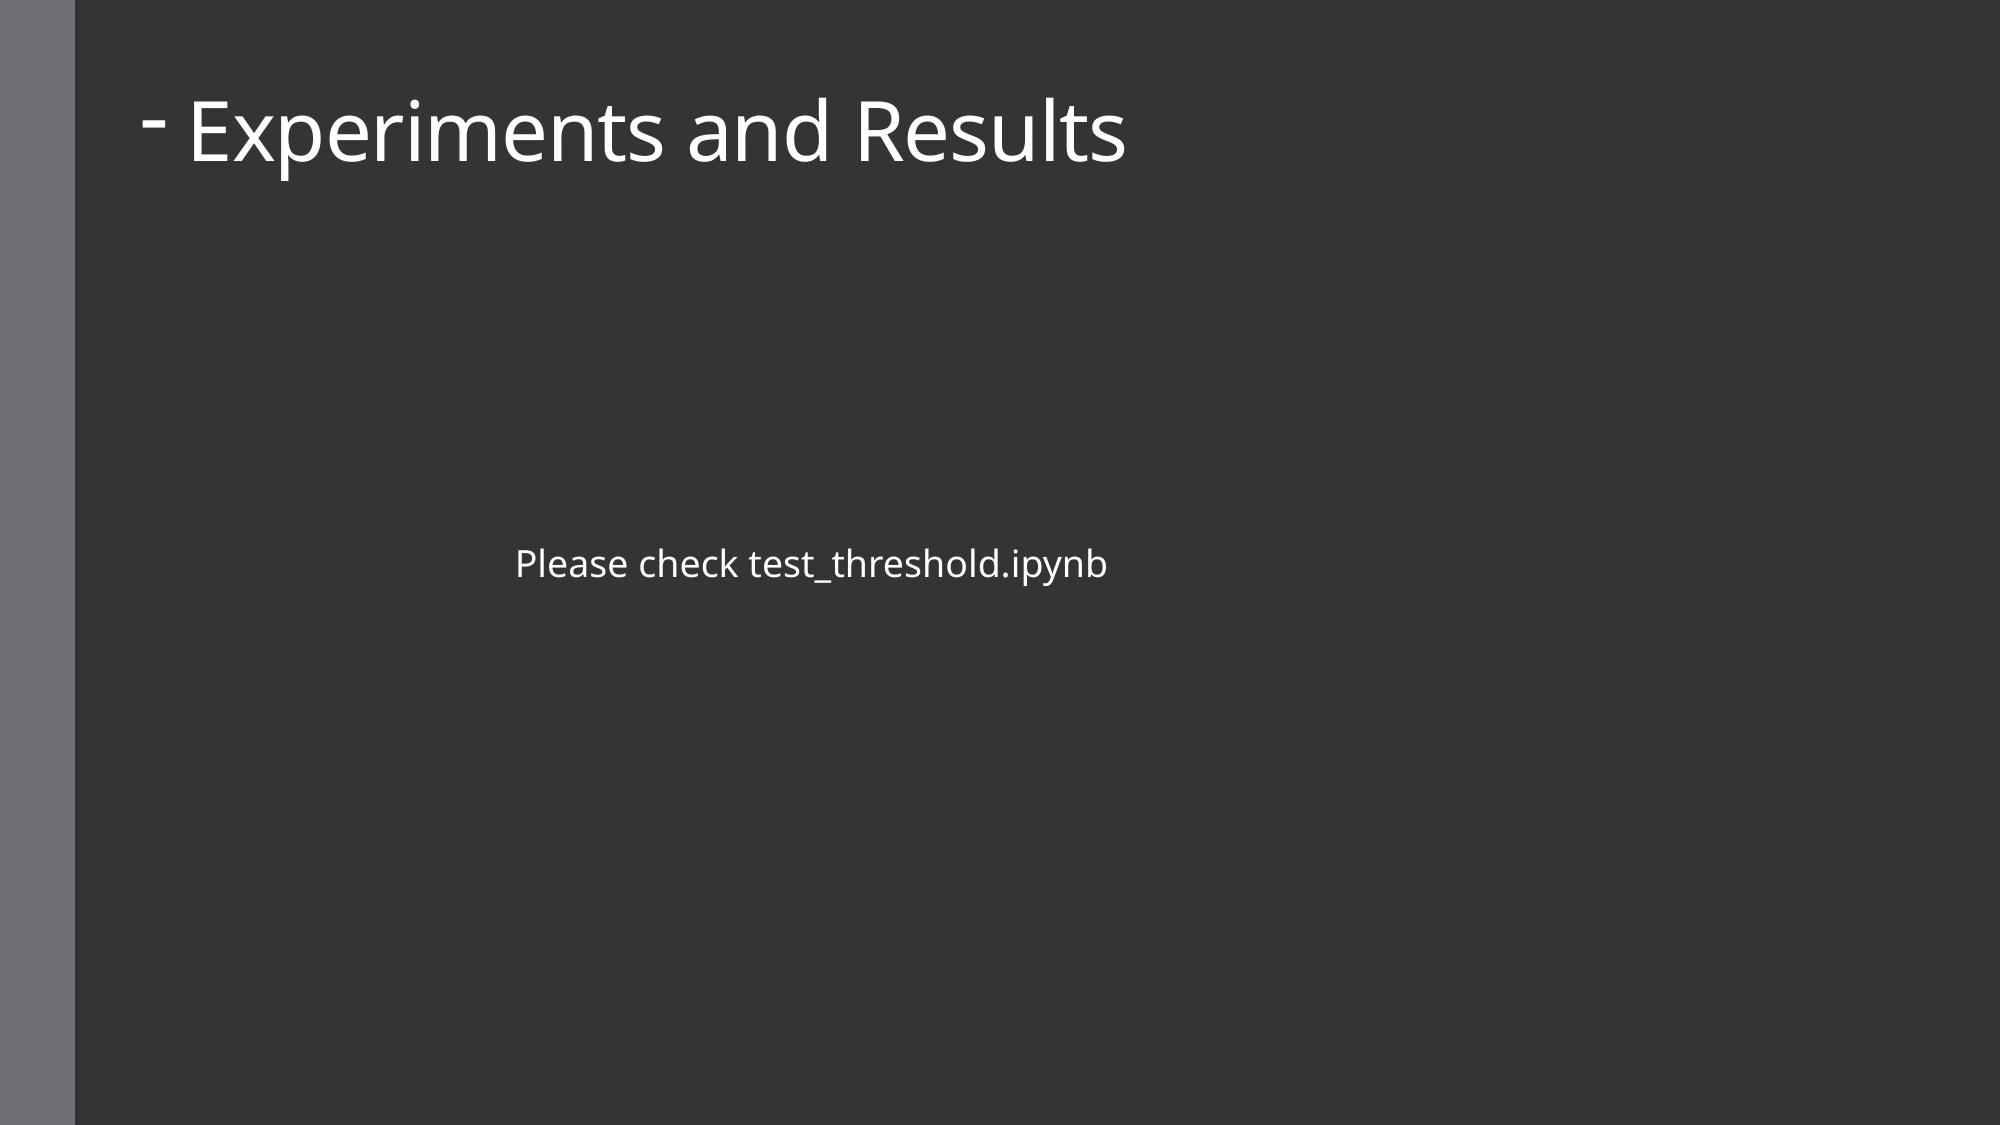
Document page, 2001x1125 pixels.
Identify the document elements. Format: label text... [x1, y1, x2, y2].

title Experiments and Results [124, 47, 2000, 187]
subtitle [184, 214, 1886, 1047]
text_box Please check test_threshold.ipynb [500, 532, 1501, 593]
